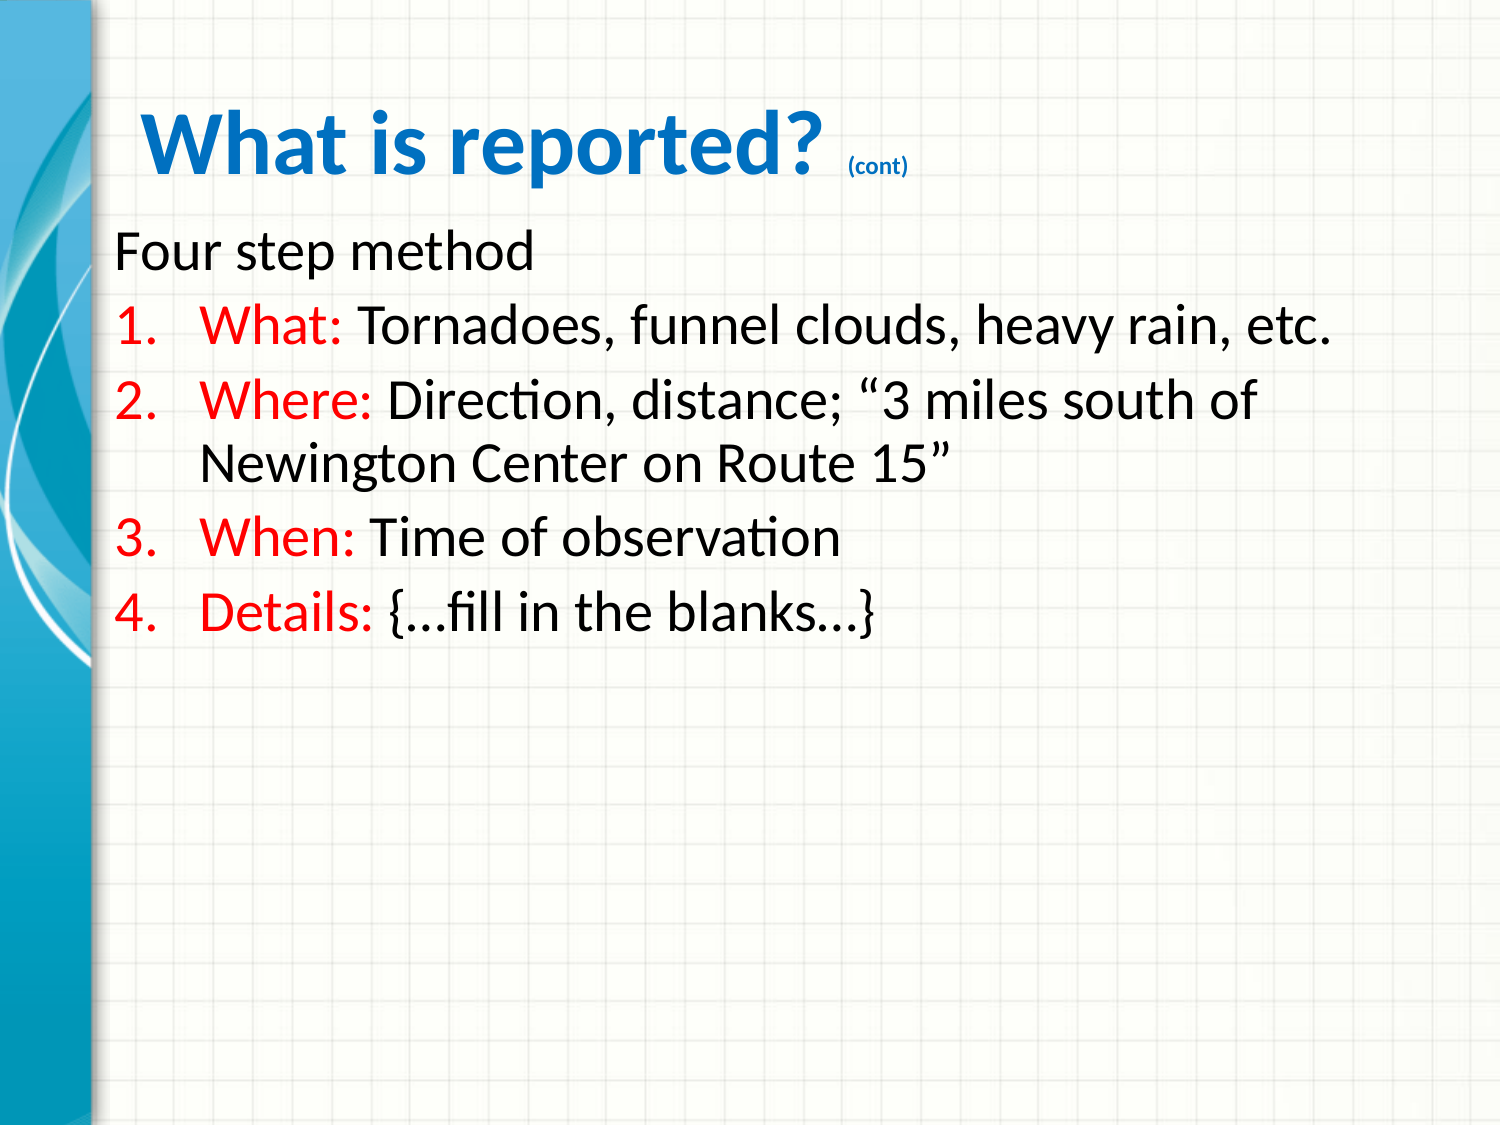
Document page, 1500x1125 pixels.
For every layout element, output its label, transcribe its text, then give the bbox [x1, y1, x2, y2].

picture [0, 0, 1500, 1125]
list Four step method What: Tornadoes, funnel clouds, heavy rain, etc. Where: Direction, distance; “3 miles south of Newington Center on Route 15” When: Time of observation Details: {…fill in the blanks…} [99, 212, 1388, 938]
title What is reported? (cont) [125, 44, 1450, 232]
